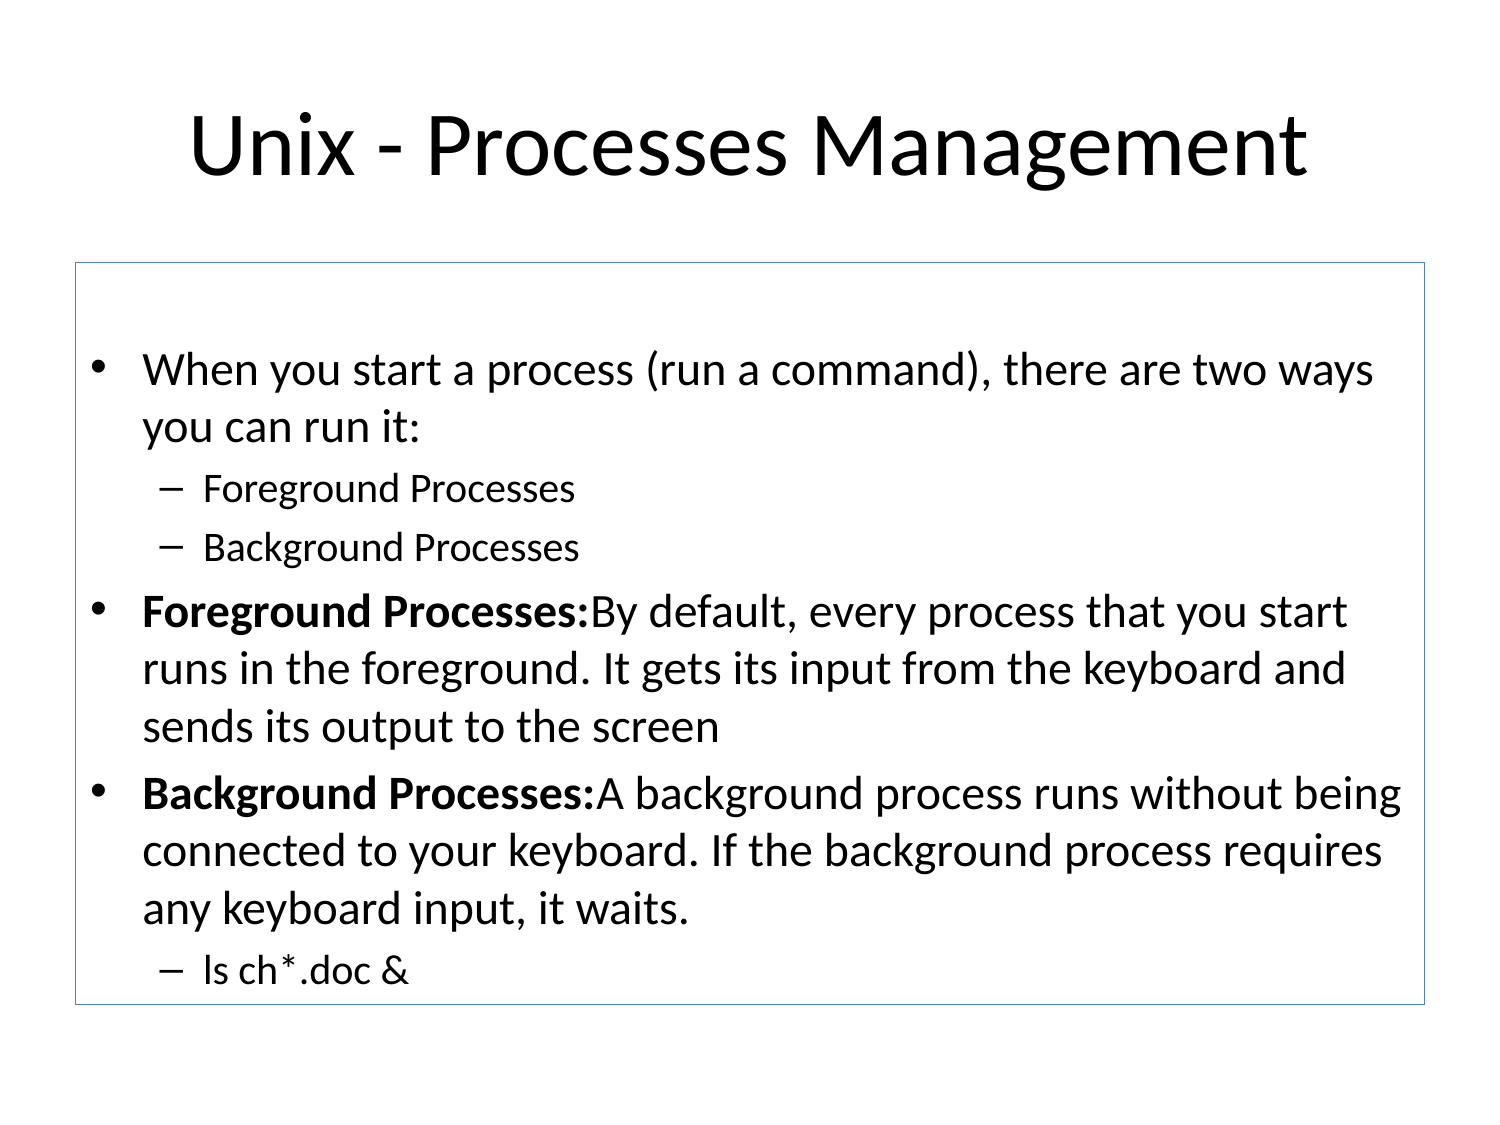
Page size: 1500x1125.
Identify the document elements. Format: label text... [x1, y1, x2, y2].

list When you start a process (run a command), there are two ways you can run it: Foreground Processes Background Processes Foreground Processes:By default, every process that you start runs in the foreground. It gets its input from the keyboard and sends its output to the screen Background Processes:A background process runs without being connected to your keyboard. If the background process requires any keyboard input, it waits. ls ch*.doc & [75, 262, 1425, 1005]
title Unix - Processes Management [75, 45, 1425, 233]
